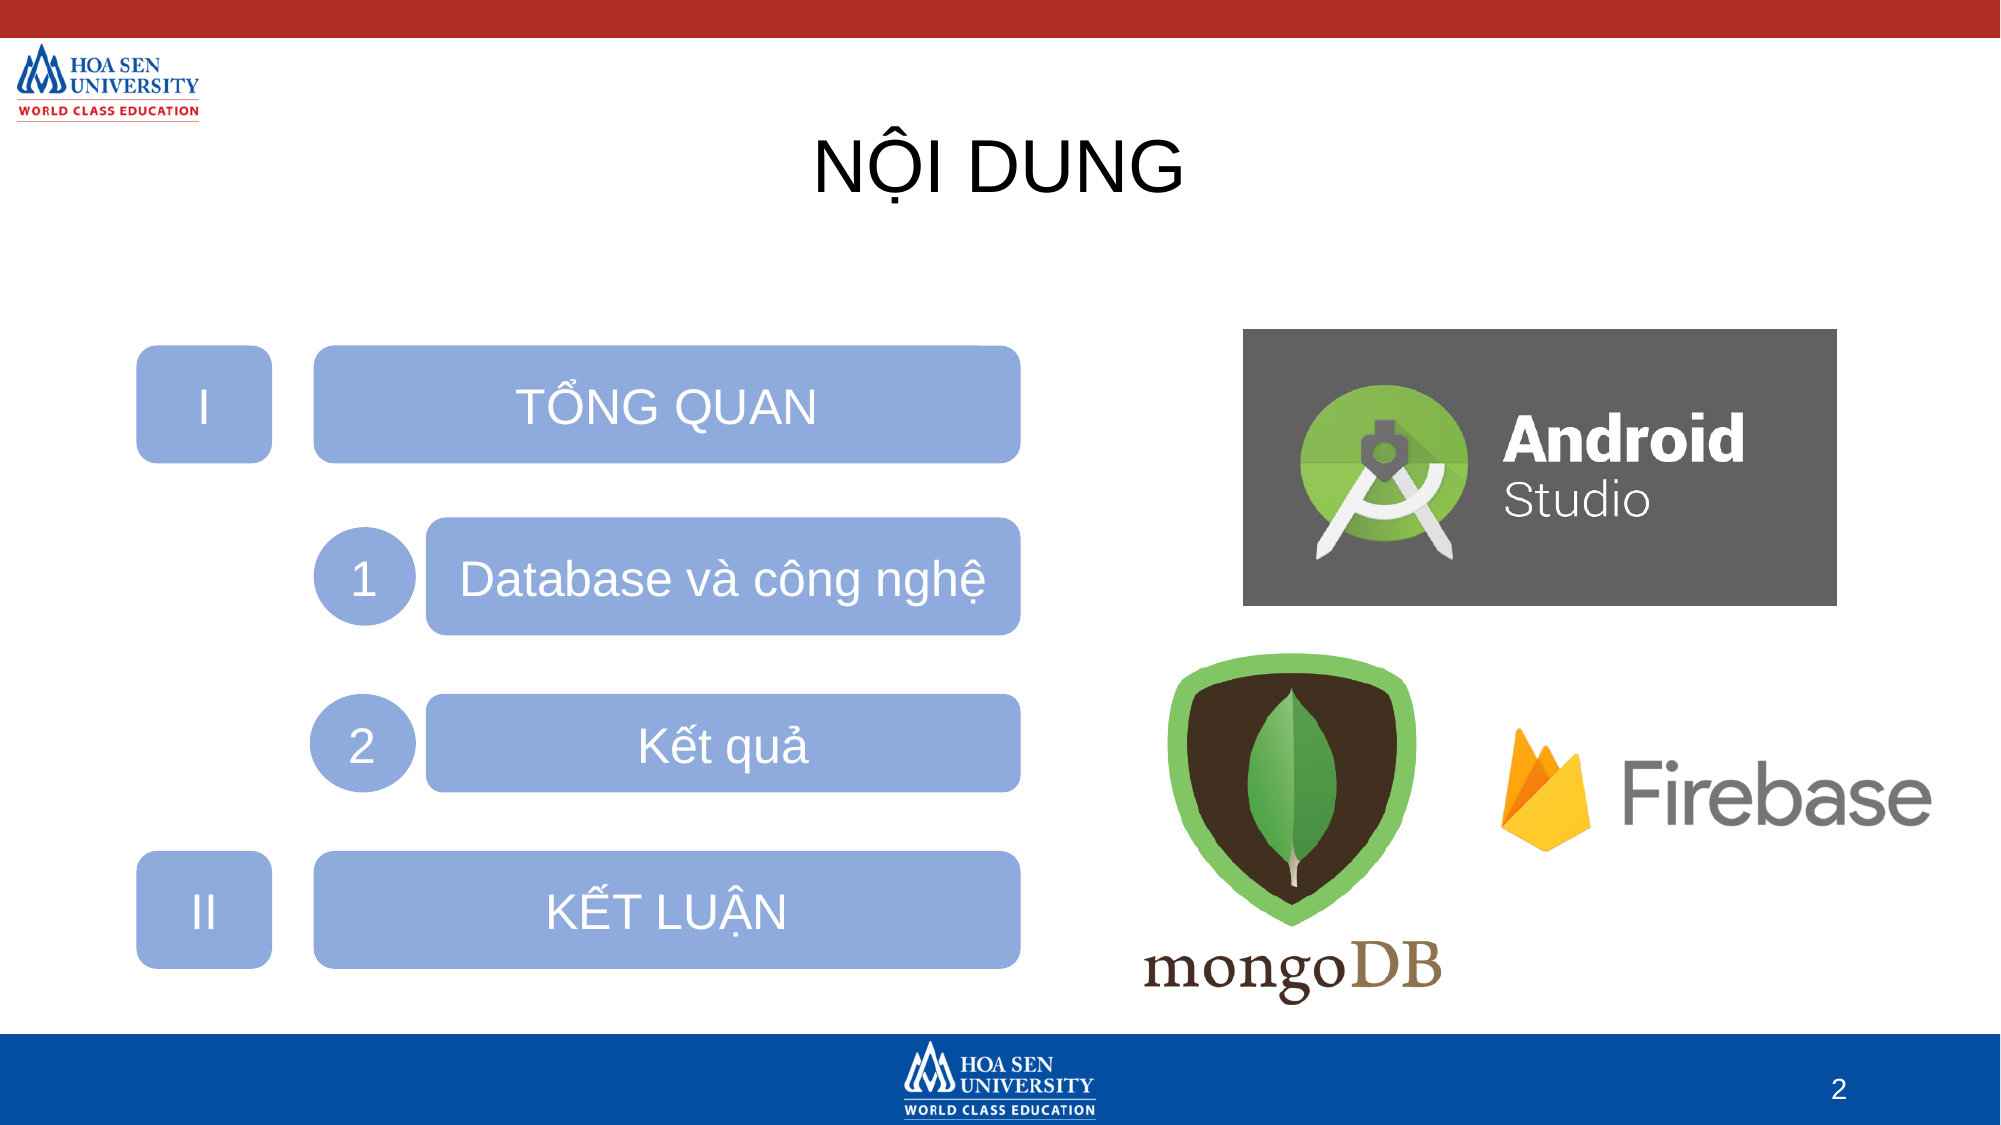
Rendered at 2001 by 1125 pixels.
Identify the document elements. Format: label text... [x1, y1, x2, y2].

title NỘI DUNG [137, 59, 1863, 278]
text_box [137, 346, 1020, 463]
picture [1097, 329, 2000, 1059]
picture [17, 44, 199, 122]
slide_number 2 [1412, 1058, 1863, 1118]
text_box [314, 518, 1020, 635]
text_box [137, 851, 1020, 968]
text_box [310, 694, 1020, 792]
picture [904, 1041, 1096, 1120]
